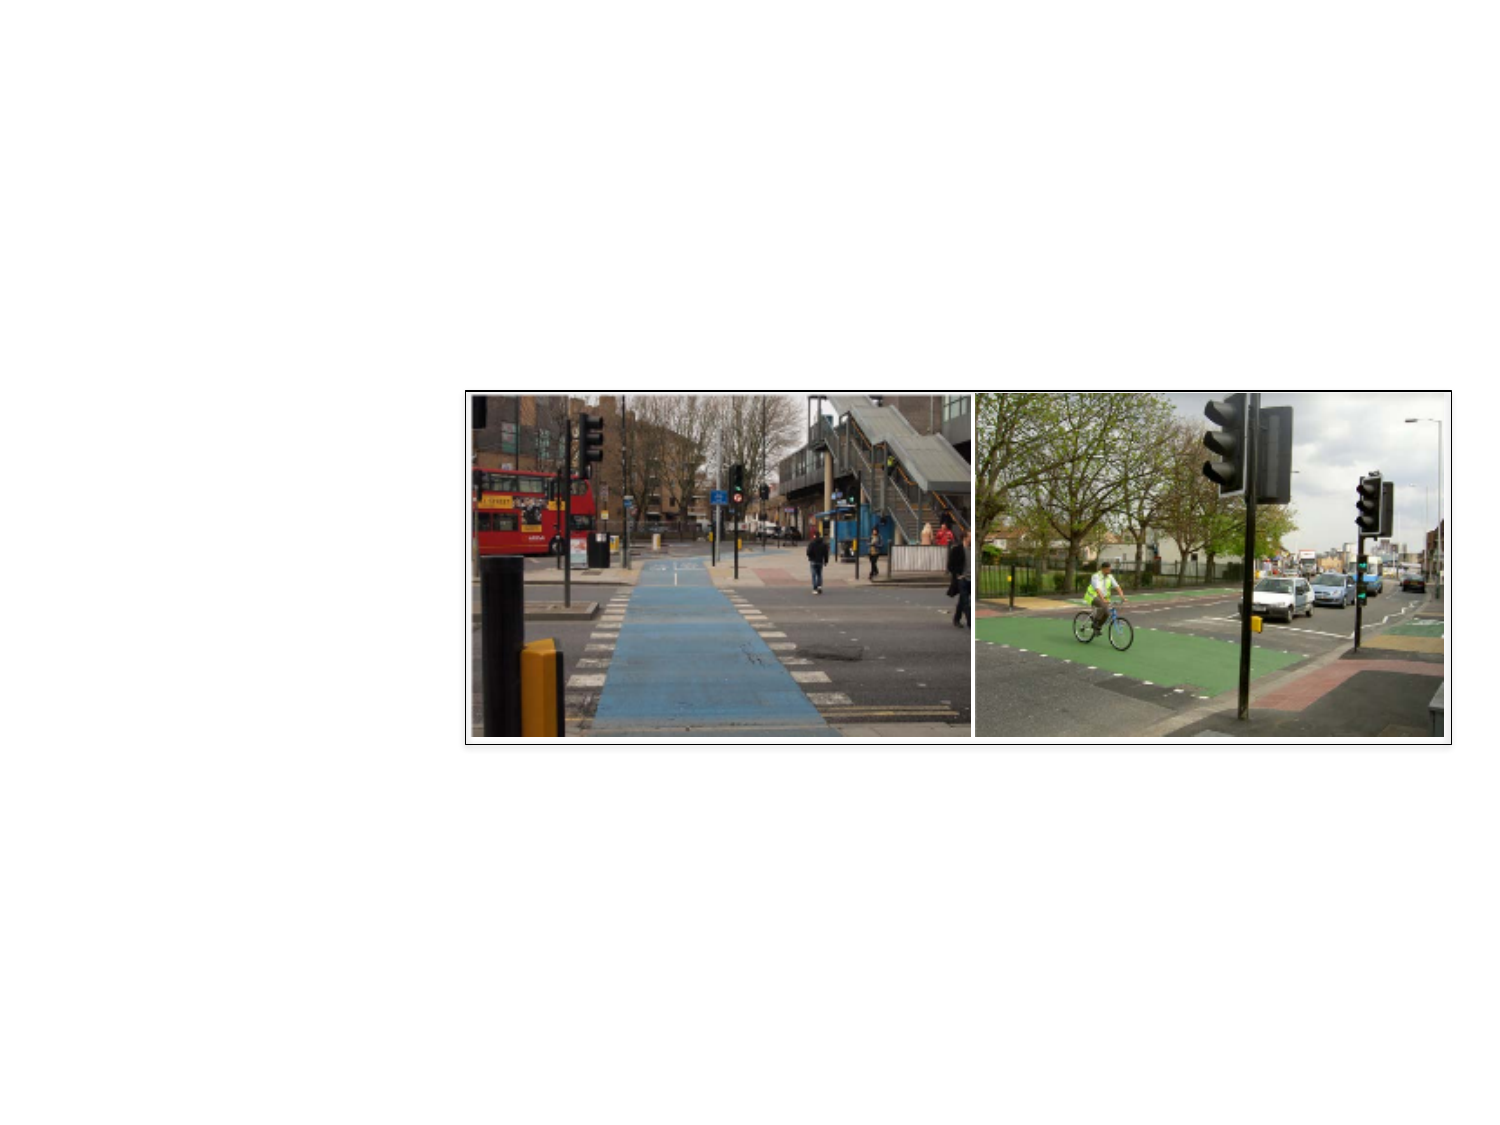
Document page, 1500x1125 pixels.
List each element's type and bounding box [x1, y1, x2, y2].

text_box [465, 390, 1452, 745]
